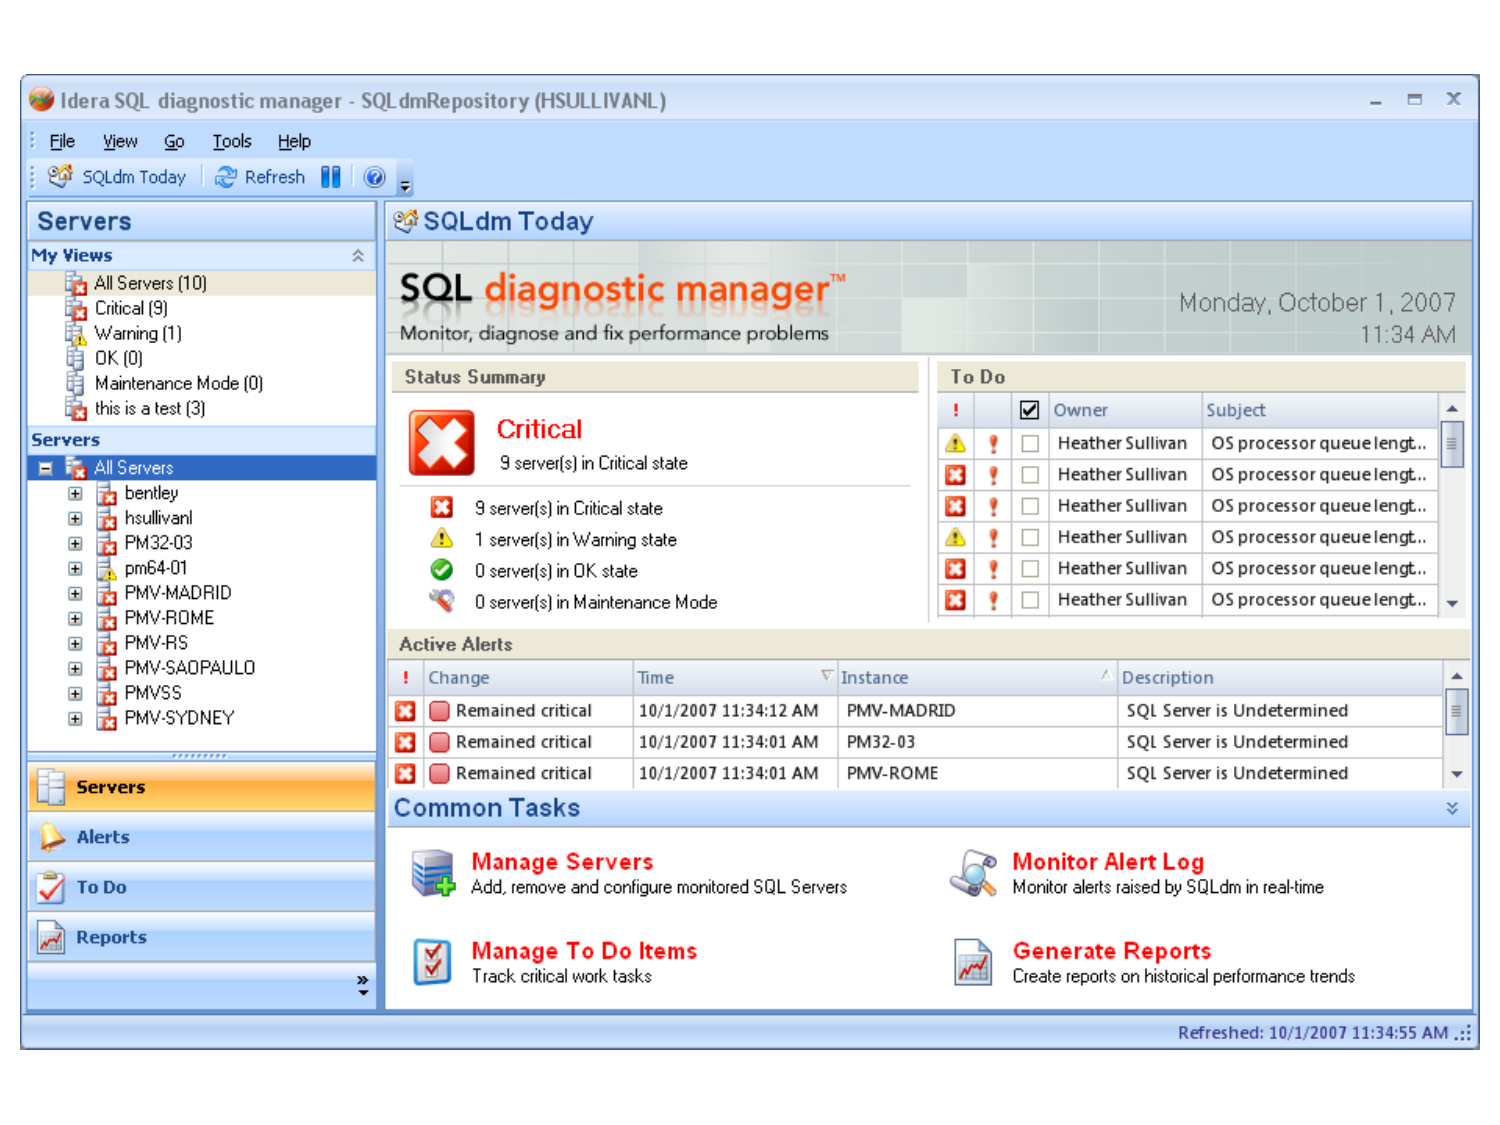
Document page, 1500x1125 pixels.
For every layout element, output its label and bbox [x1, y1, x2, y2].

picture [19, 74, 1480, 1051]
